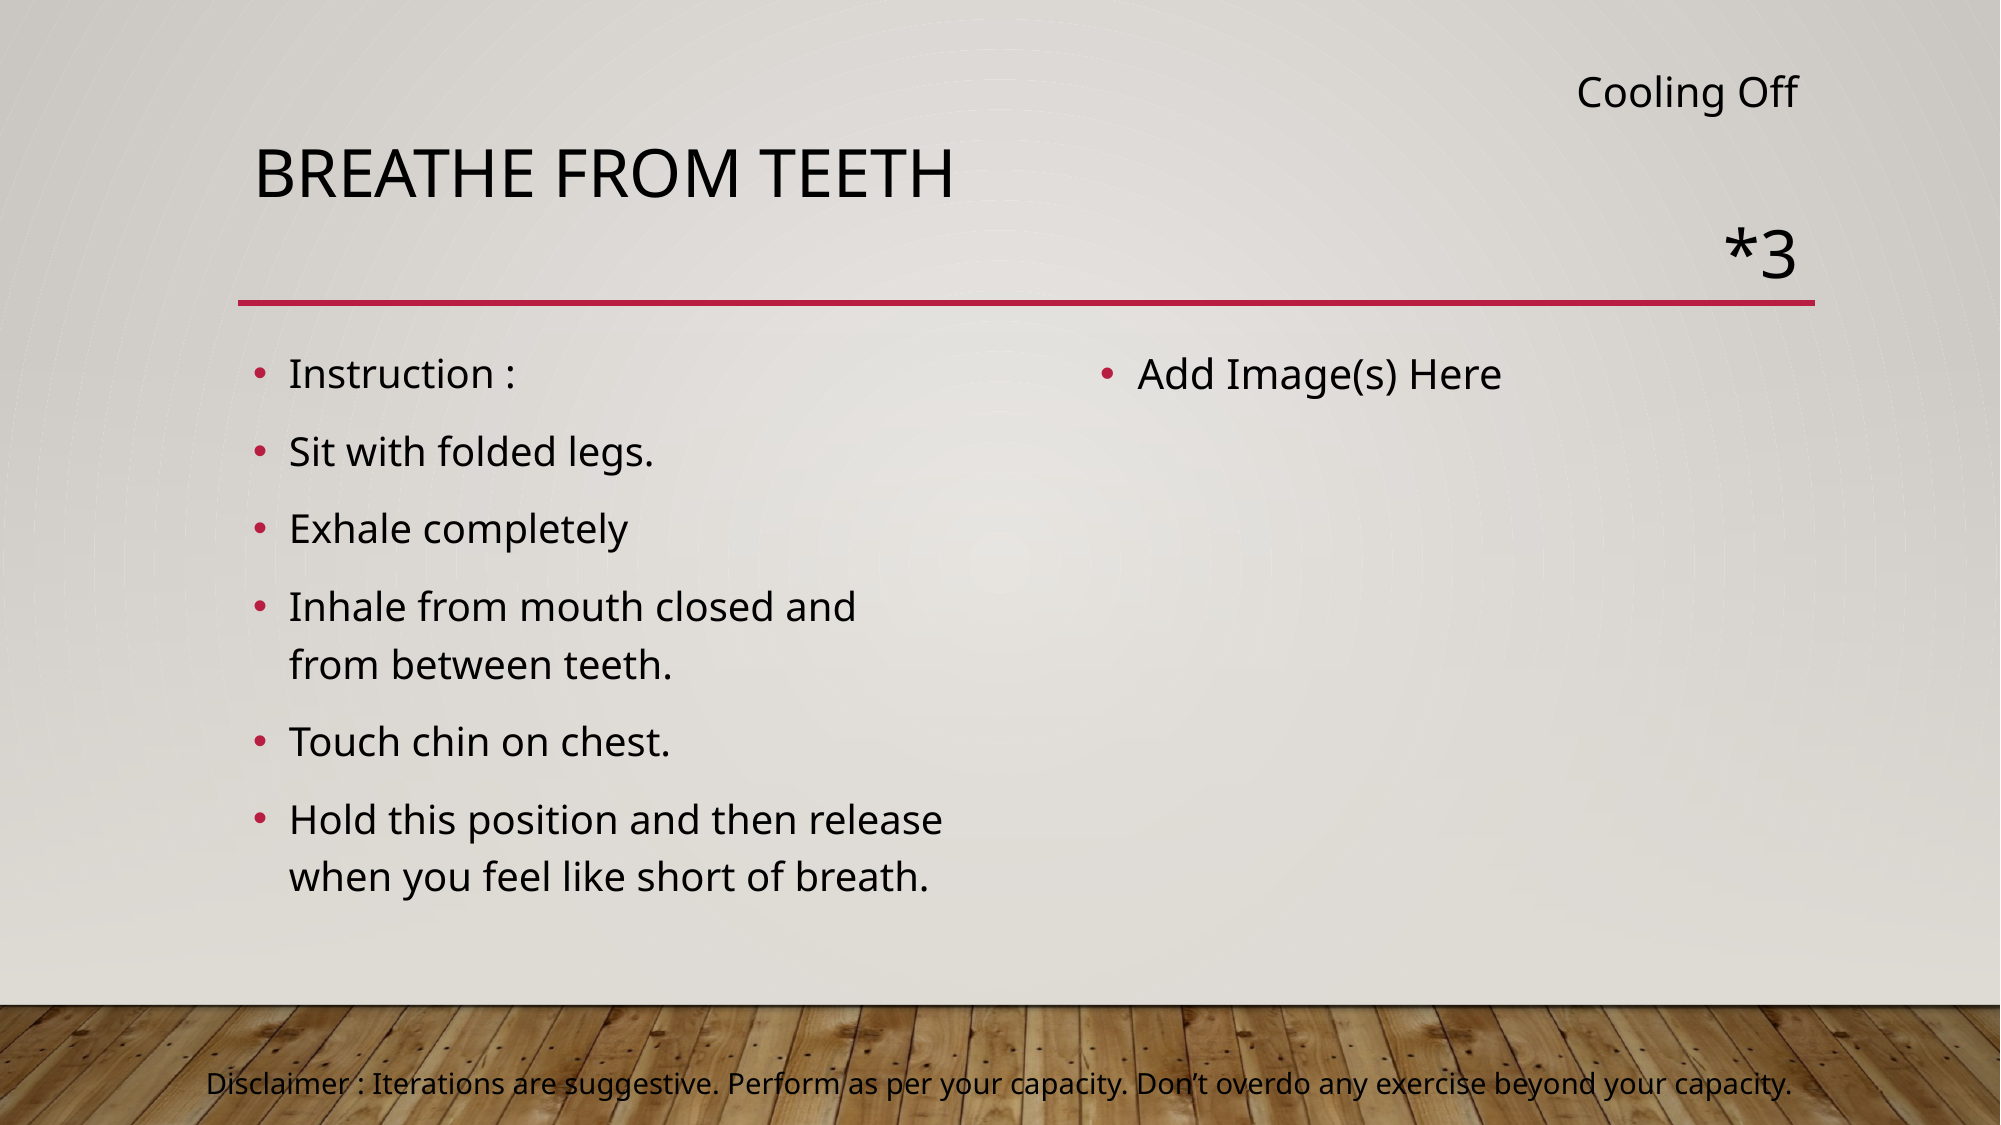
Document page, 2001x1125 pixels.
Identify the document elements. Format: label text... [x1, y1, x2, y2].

text_box Instruction : Sit with folded legs. Exhale completely Inhale from mouth closed and from between teeth. Touch chin on chest. Hold this position and then release when you feel like short of breath. [238, 331, 967, 947]
list Add Image(s) Here [1085, 330, 1814, 897]
text_box Disclaimer : Iterations are suggestive. Perform as per your capacity. Don’t overdo any exercise beyond your capacity. [191, 1057, 1809, 1108]
title Breathe from teeth [238, 131, 1814, 233]
text_box *3 [1299, 213, 1814, 315]
picture [0, 1005, 2000, 1125]
text_box Cooling Off [1085, 48, 1814, 132]
